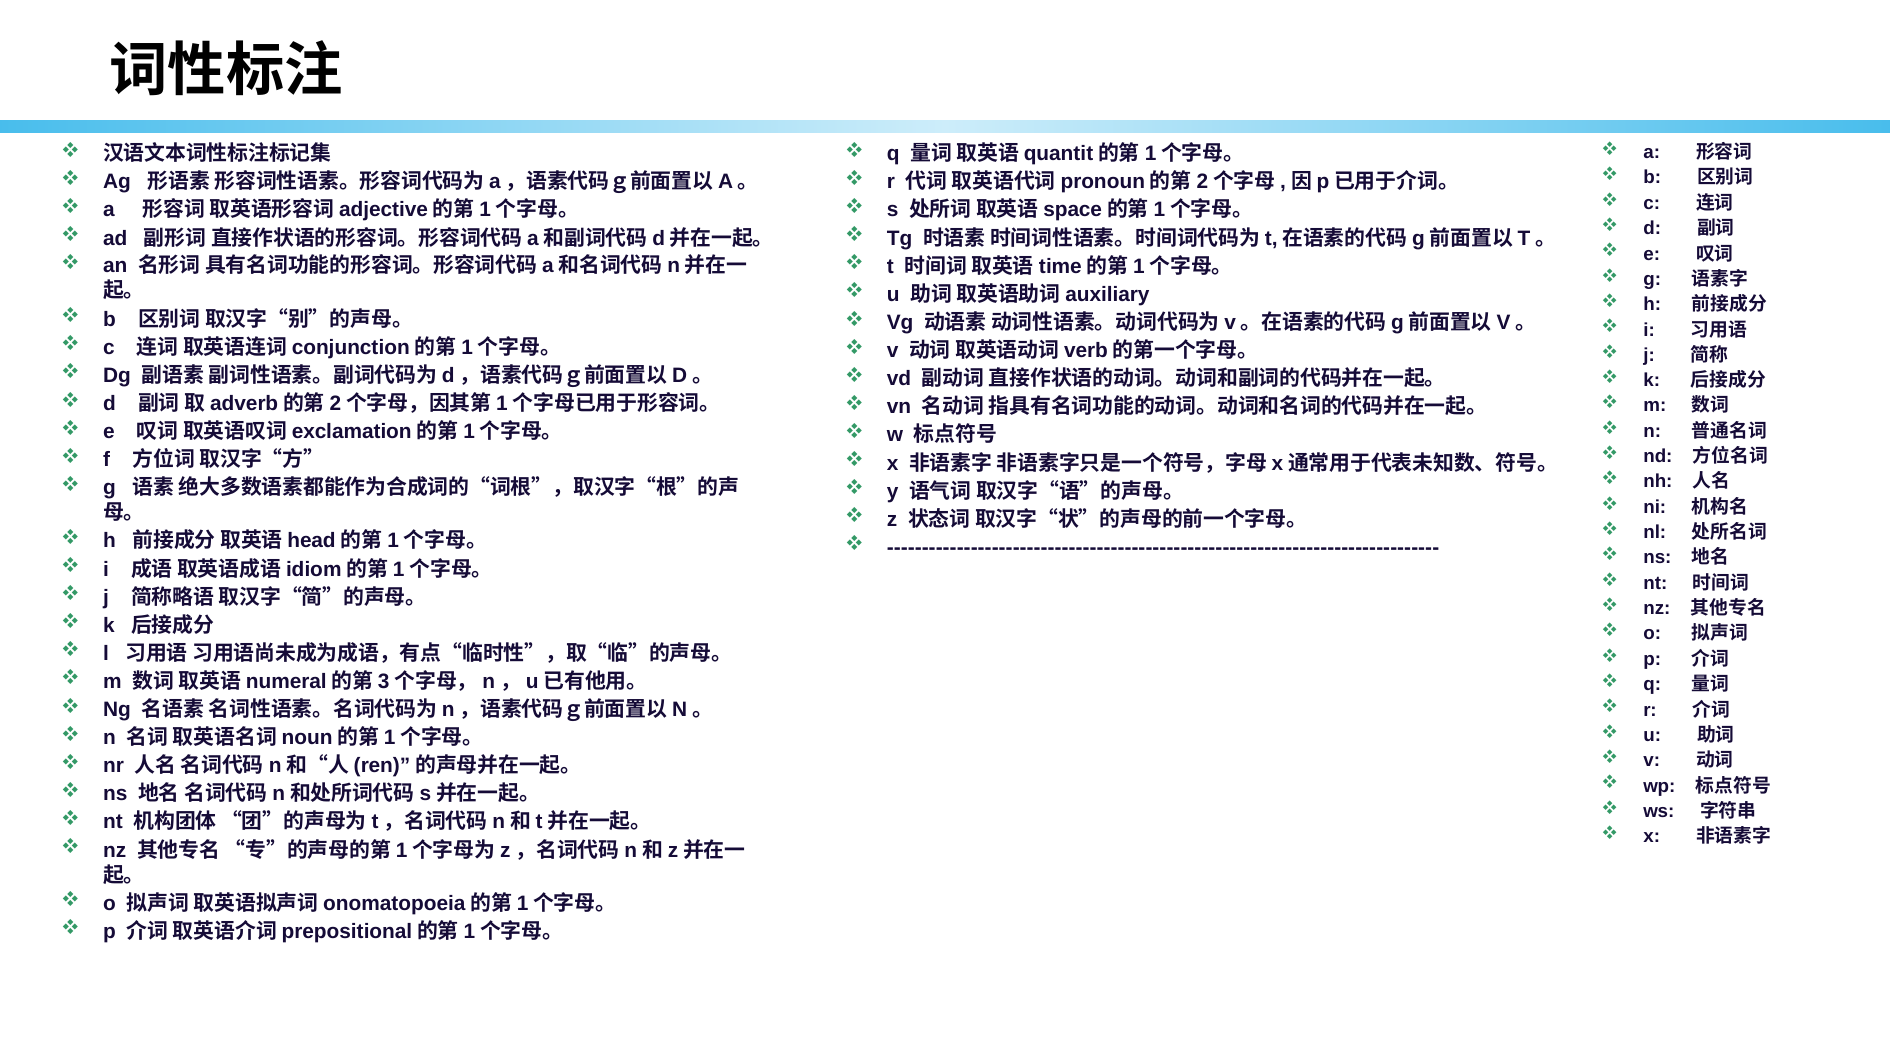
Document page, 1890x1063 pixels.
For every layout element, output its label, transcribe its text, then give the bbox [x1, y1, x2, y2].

title 词性标注 [94, 23, 1796, 111]
list q 量词 取英语quantit的第1个字母。 r 代词 取英语代词pronoun的第2个字母,因p已用于介词。 s 处所词 取英语space的第1个字母。 Tg 时语素 时间词性语素。时间词代码为t,在语素的代码g前面置以T。 t 时间词 取英语time的第1个字母。 u 助词 取英语助词auxiliary Vg 动语素 动词性语素。动词代码为v。在语素的代码g前面置以V。 v 动词 取英语动词verb的第一个字母。 vd 副动词 直接作状语的动词。动词和副词的代码并在一起。 vn 名动词 指具有名词功能的动词。动词和名词的代码并在一起。 w 标点符号 x 非语素字 非语素字只是一个符号，字母x通常用于代表未知数、符号。 y 语气词 取汉字“语”的声母。 z 状态词 取汉字“状”的声母的前一个字母。 ------------------------------------------------------------------------------- [829, 132, 1586, 947]
text_box a: 形容词 b: 区别词 c: 连词 d: 副词 e: 叹词 g: 语素字 h: 前接成分 i: 习用语 j: 简称 k: 后接成分 m: 数词 n: 普通名词 nd: 方位名词 nh: 人名 ni: 机构名 nl: 处所名词 ns: 地名 nt: 时间词 nz: 其他专名 o: 拟声词 p: 介词 q: 量词 r: 介词 u: 助词 v: 动词 wp: 标点符号 ws: 字符串 x: 非语素字 [1586, 132, 1862, 947]
text_box 汉语文本词性标注标记集 Ag 形语素 形容词性语素。形容词代码为a，语素代码ｇ前面置以A。 a 形容词 取英语形容词adjective的第1个字母。 ad 副形词 直接作状语的形容词。形容词代码a和副词代码d并在一起。 an 名形词 具有名词功能的形容词。形容词代码a和名词代码n并在一起。 b 区别词 取汉字“别”的声母。 c 连词 取英语连词conjunction的第1个字母。 Dg 副语素 副词性语素。副词代码为d，语素代码ｇ前面置以D。 d 副词 取adverb的第2个字母，因其第1个字母已用于形容词。 e 叹词 取英语叹词exclamation的第1个字母。 f 方位词 取汉字“方” g 语素 绝大多数语素都能作为合成词的“词根”，取汉字“根”的声母。 h 前接成分 取英语head的第1个字母。 i 成语 取英语成语idiom的第1个字母。 j 简称略语 取汉字“简”的声母。 k 后接成分 l 习用语 习用语尚未成为成语，有点“临时性”，取“临”的声母。 m 数词 取英语numeral的第3个字母，n，u已有他用。 Ng 名语素 名词性语素。名词代码为n，语素代码ｇ前面置以N。 n 名词 取英语名词noun的第1个字母。 nr 人名 名词代码n和“人(ren)”的声母并在一起。 ns 地名 名词代码n和处所词代码s并在一起。 nt 机构团体 “团”的声母为t，名词代码n和t并在一起。 nz 其他专名 “专”的声母的第1个字母为z，名词代码n和z并在一起。 o 拟声词 取英语拟声词onomatopoeia的第1个字母。 p 介词 取英语介词prepositional的第1个字母。 [46, 132, 791, 950]
